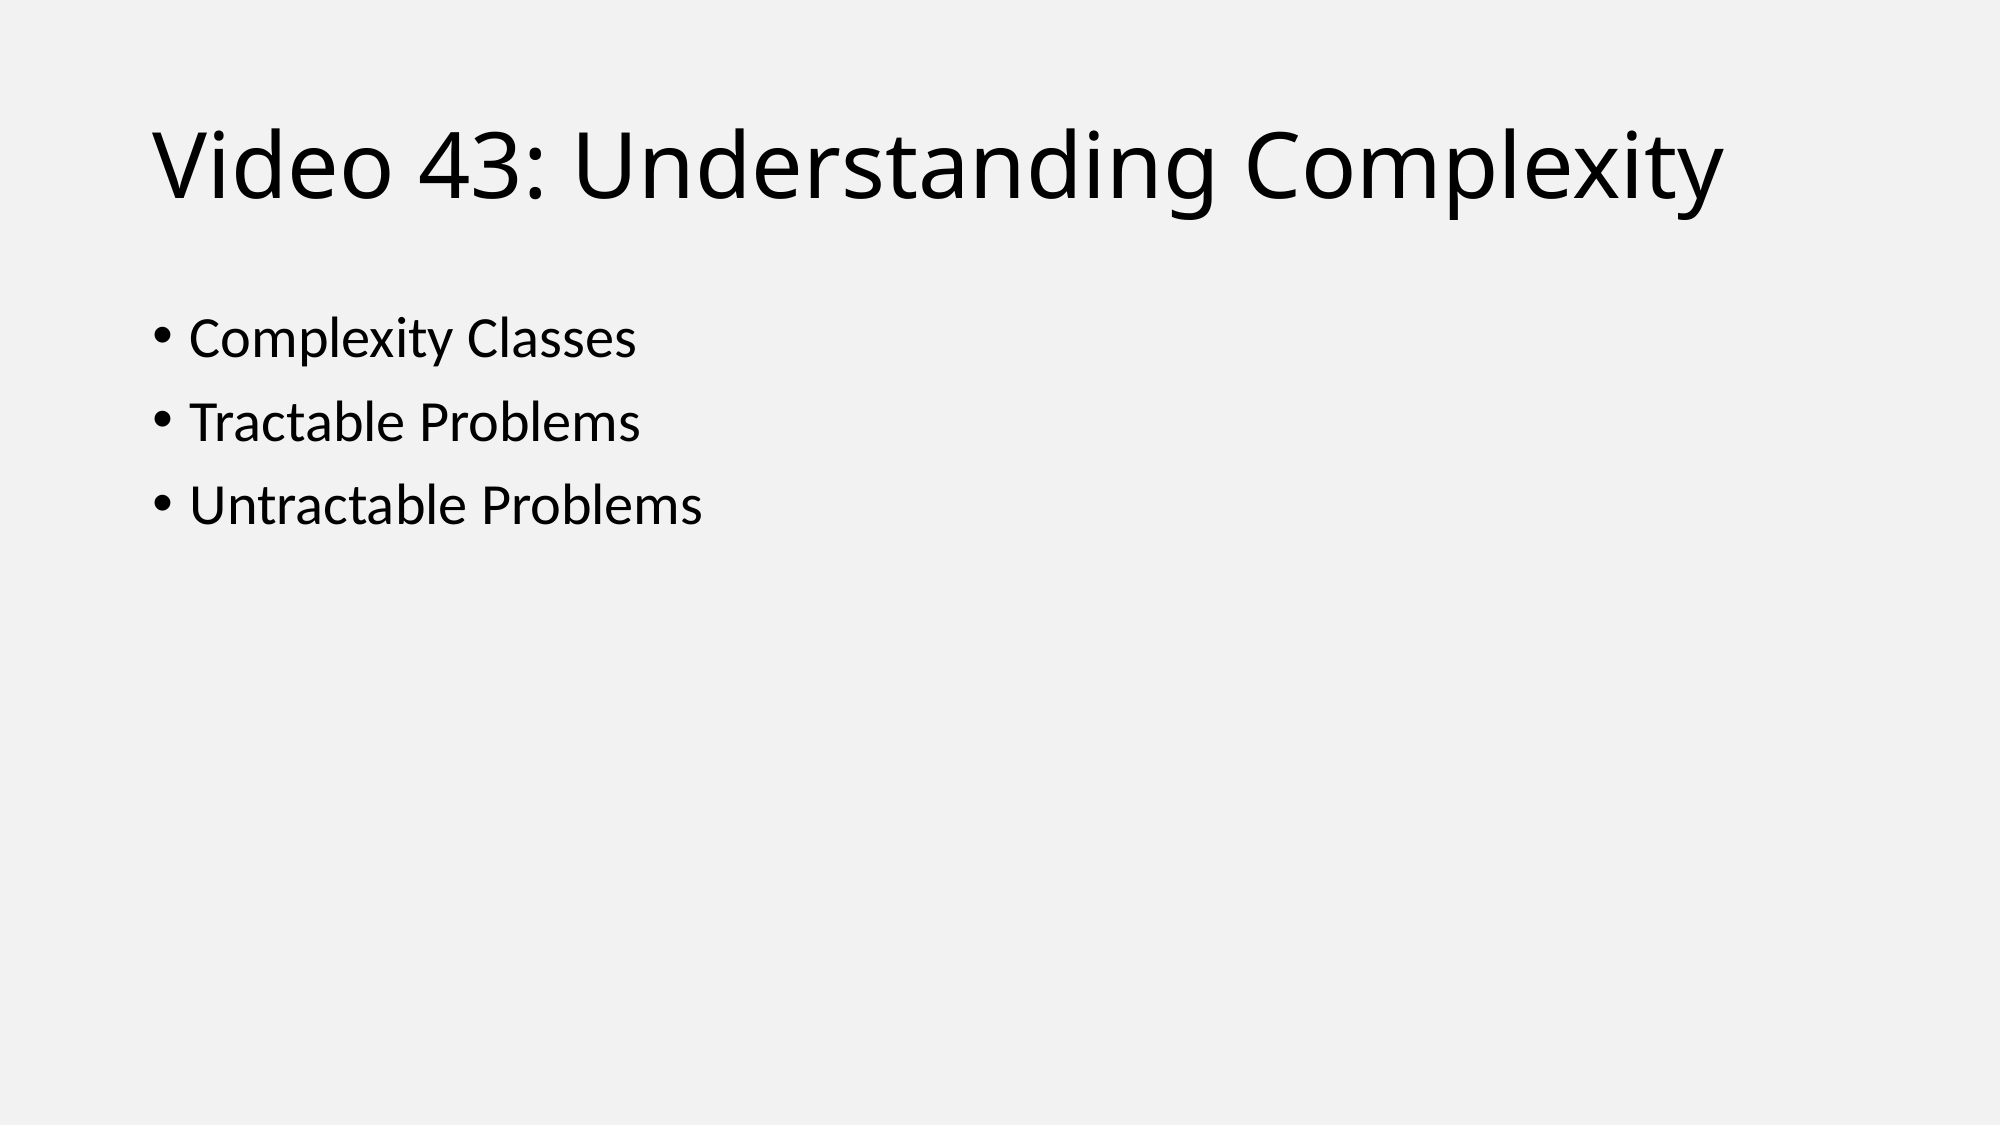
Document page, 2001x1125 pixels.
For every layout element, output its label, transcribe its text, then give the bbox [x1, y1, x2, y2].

list Complexity Classes Tractable Problems Untractable Problems [137, 299, 1863, 1014]
title Video 43: Understanding Complexity [137, 59, 1863, 278]
